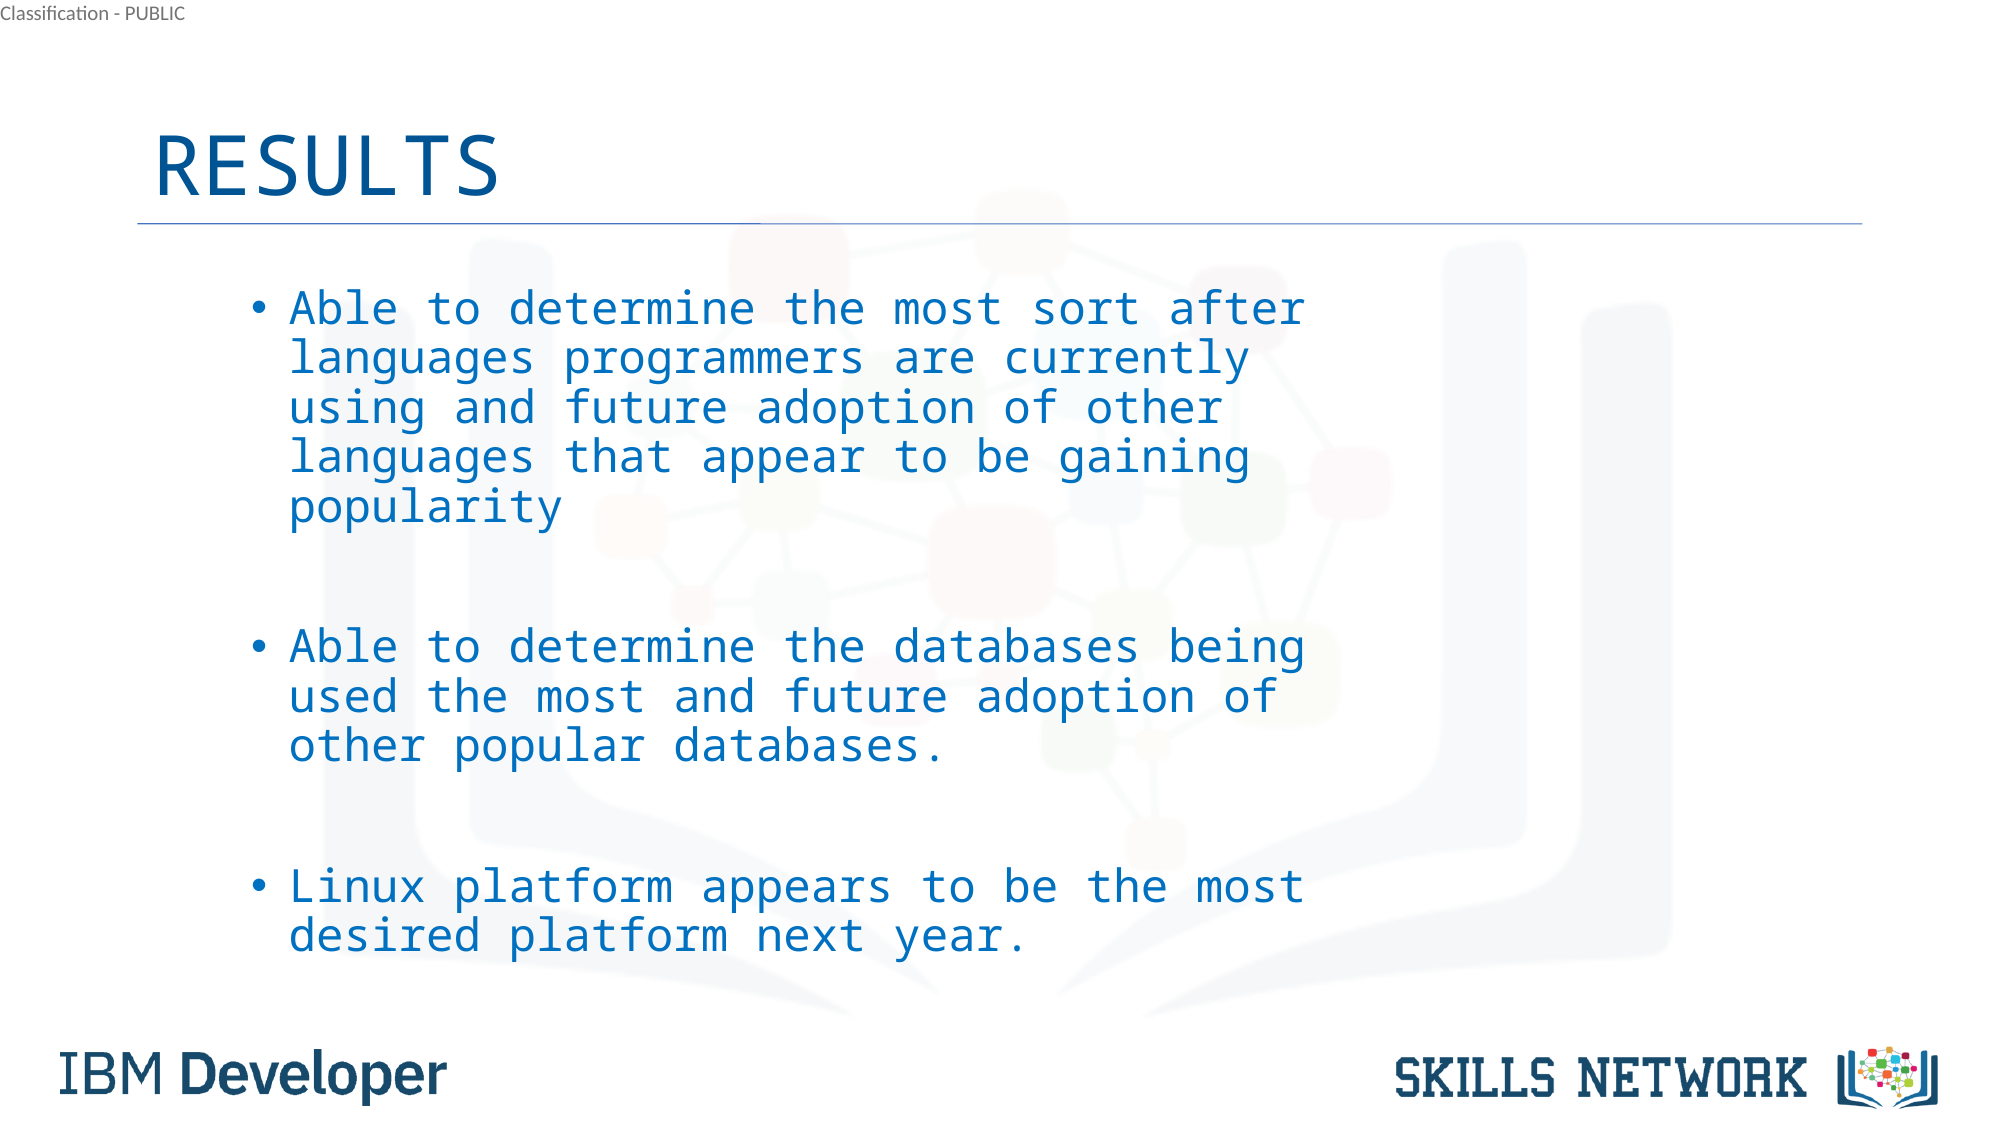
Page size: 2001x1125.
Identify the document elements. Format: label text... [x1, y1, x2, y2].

text_box Able to determine the most sort after languages programmers are currently using and future adoption of other languages that appear to be gaining popularity Able to determine the databases being used the most and future adoption of other popular databases. Linux platform appears to be the most desired platform next year. [236, 277, 1396, 992]
title RESULTS [137, 59, 1863, 278]
picture [55, 1045, 459, 1108]
picture [1390, 1045, 1945, 1111]
